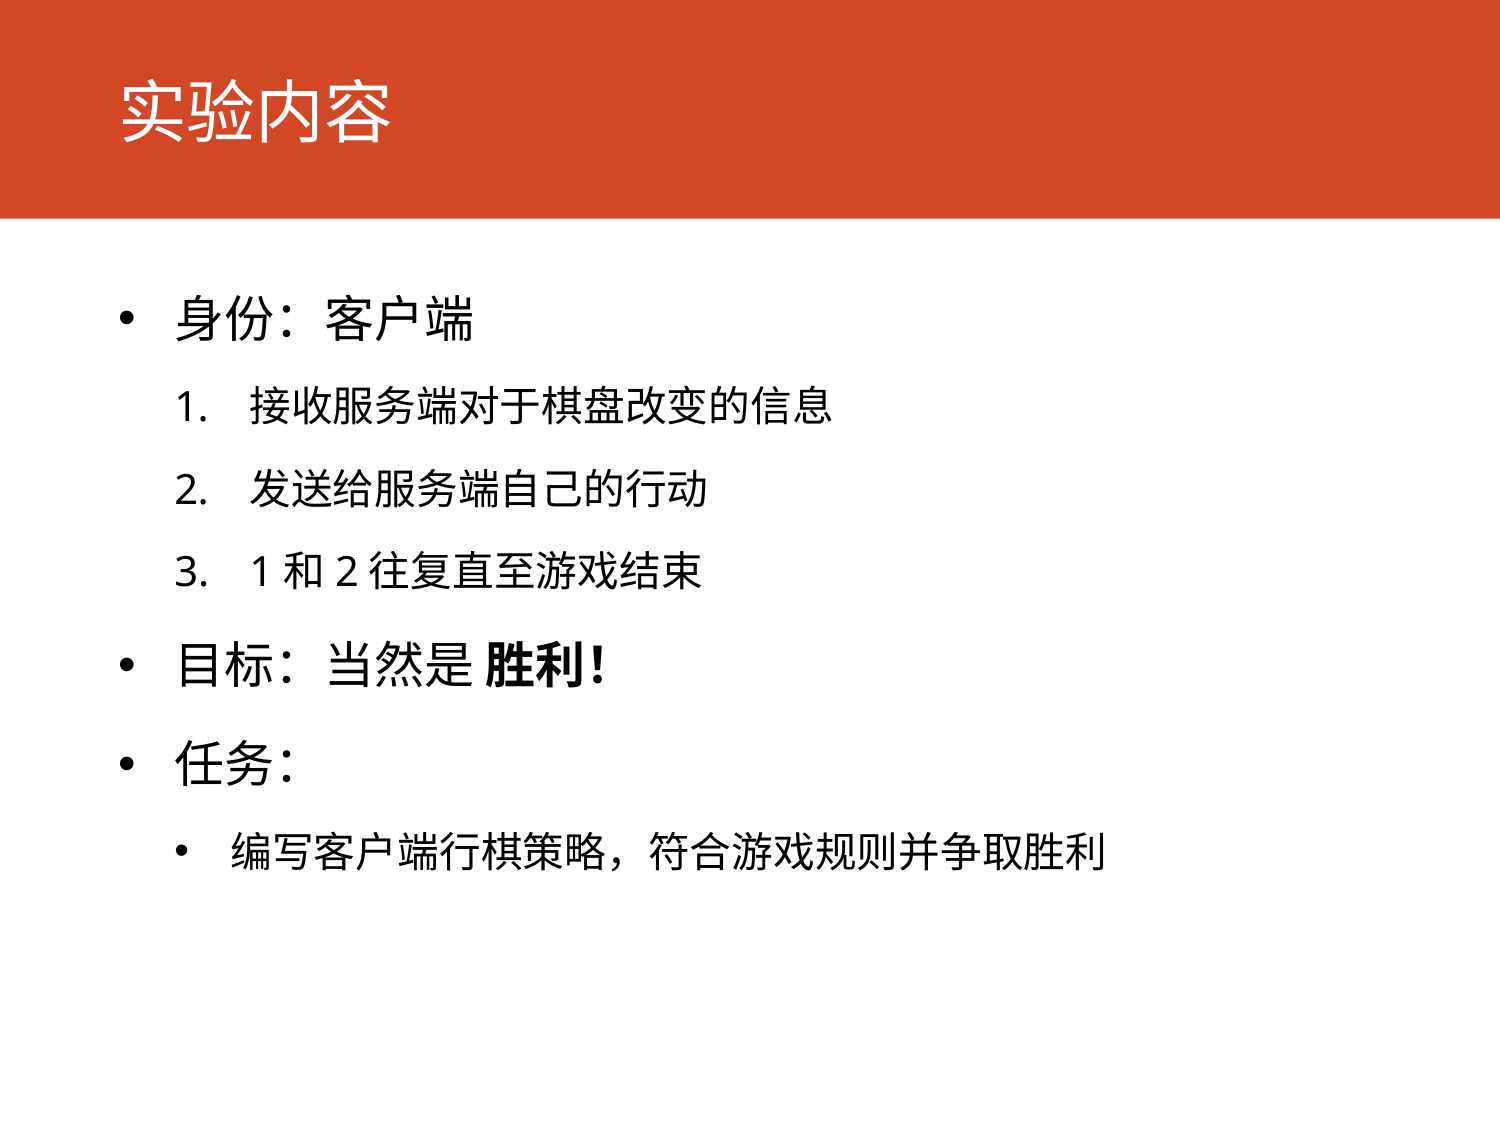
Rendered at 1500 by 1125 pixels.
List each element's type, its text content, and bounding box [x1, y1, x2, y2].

title 实验内容 [103, 1, 1397, 219]
list 身份：客户端 接收服务端对于棋盘改变的信息 发送给服务端自己的行动 1和2往复直至游戏结束 目标：当然是 胜利！ 任务： 编写客户端行棋策略，符合游戏规则并争取胜利 [103, 255, 1397, 1014]
